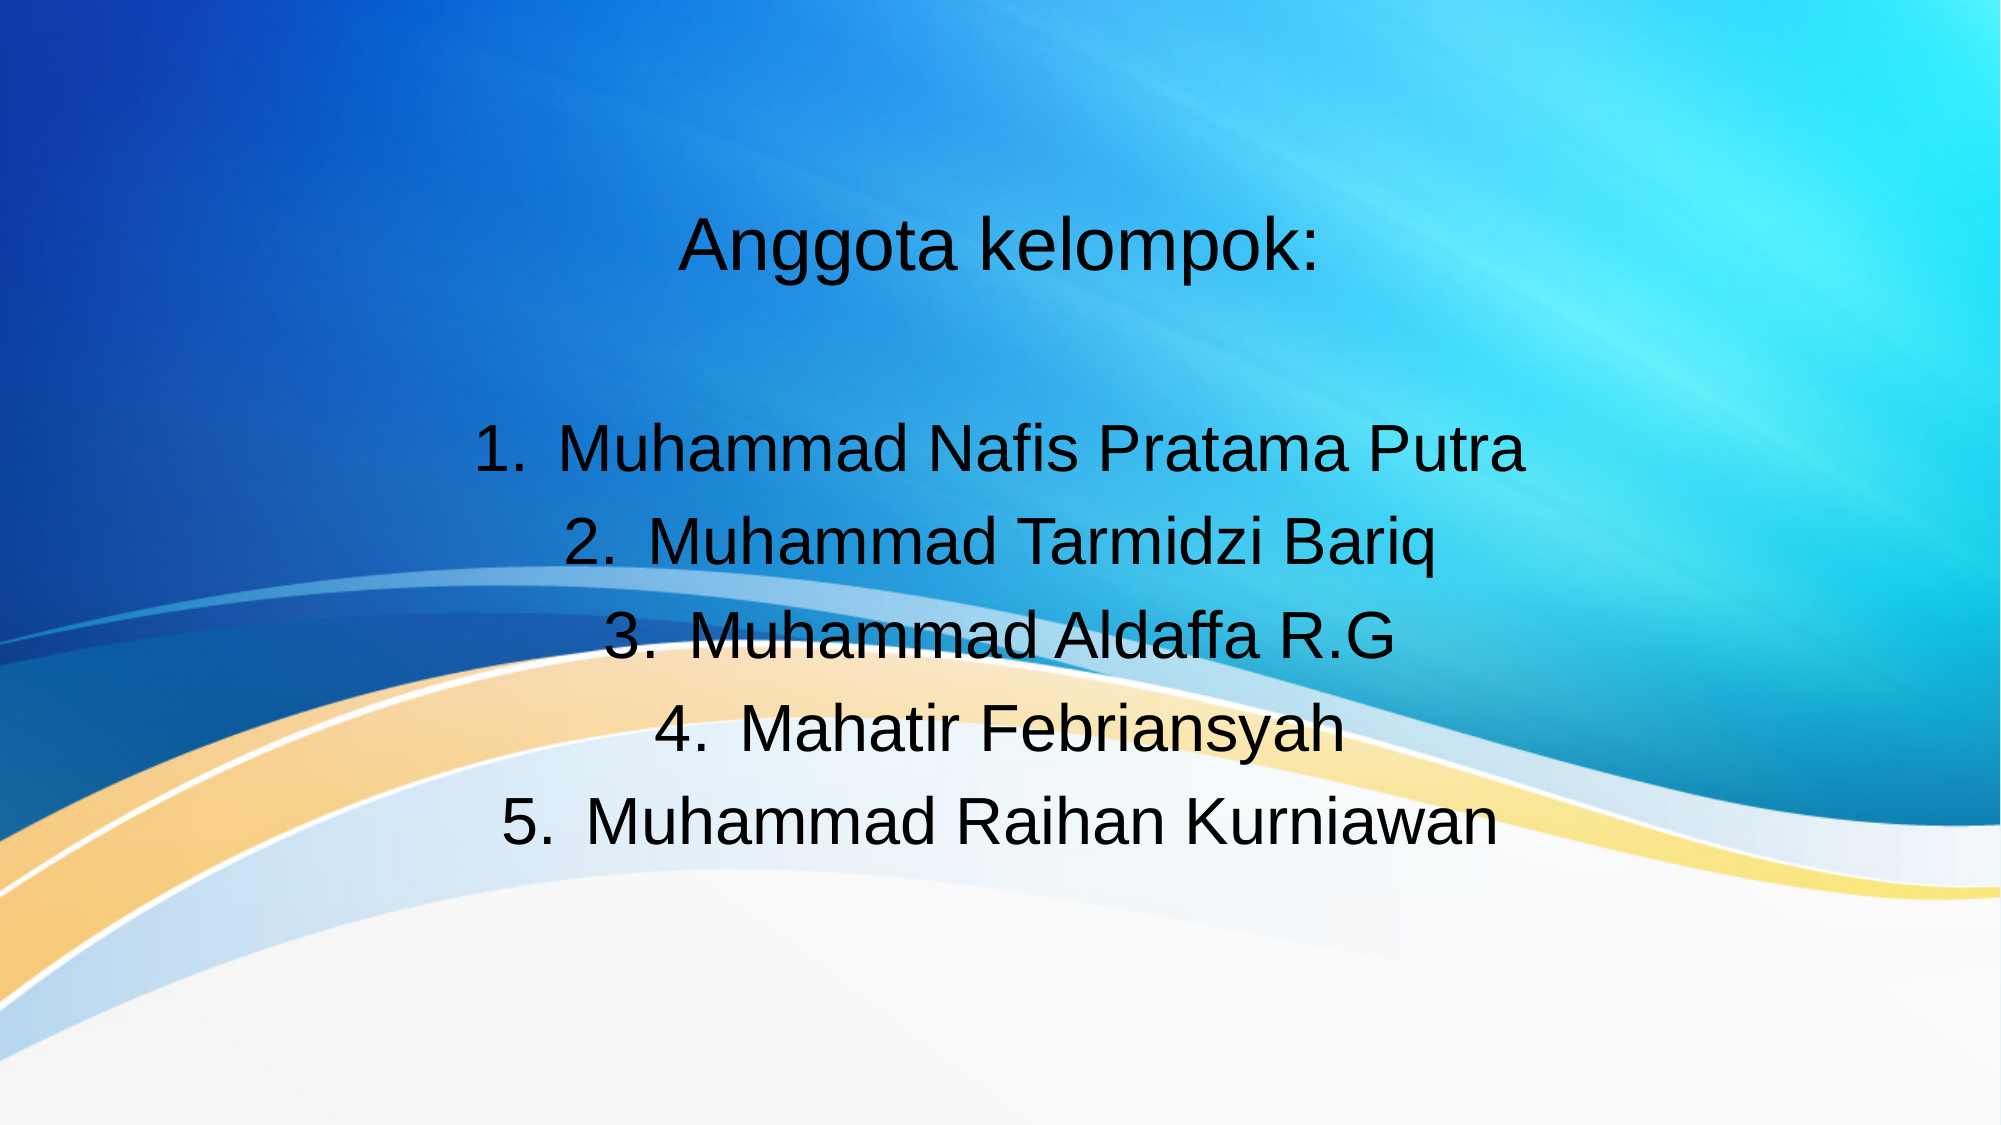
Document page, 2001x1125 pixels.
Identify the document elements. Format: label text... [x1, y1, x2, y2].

title Anggota kelompok: [102, 196, 1898, 375]
picture [0, 0, 2001, 1125]
subtitle Muhammad Nafis Pratama Putra Muhammad Tarmidzi Bariq Muhammad Aldaffa R.G Mahatir Febriansyah Muhammad Raihan Kurniawan [102, 397, 1900, 686]
